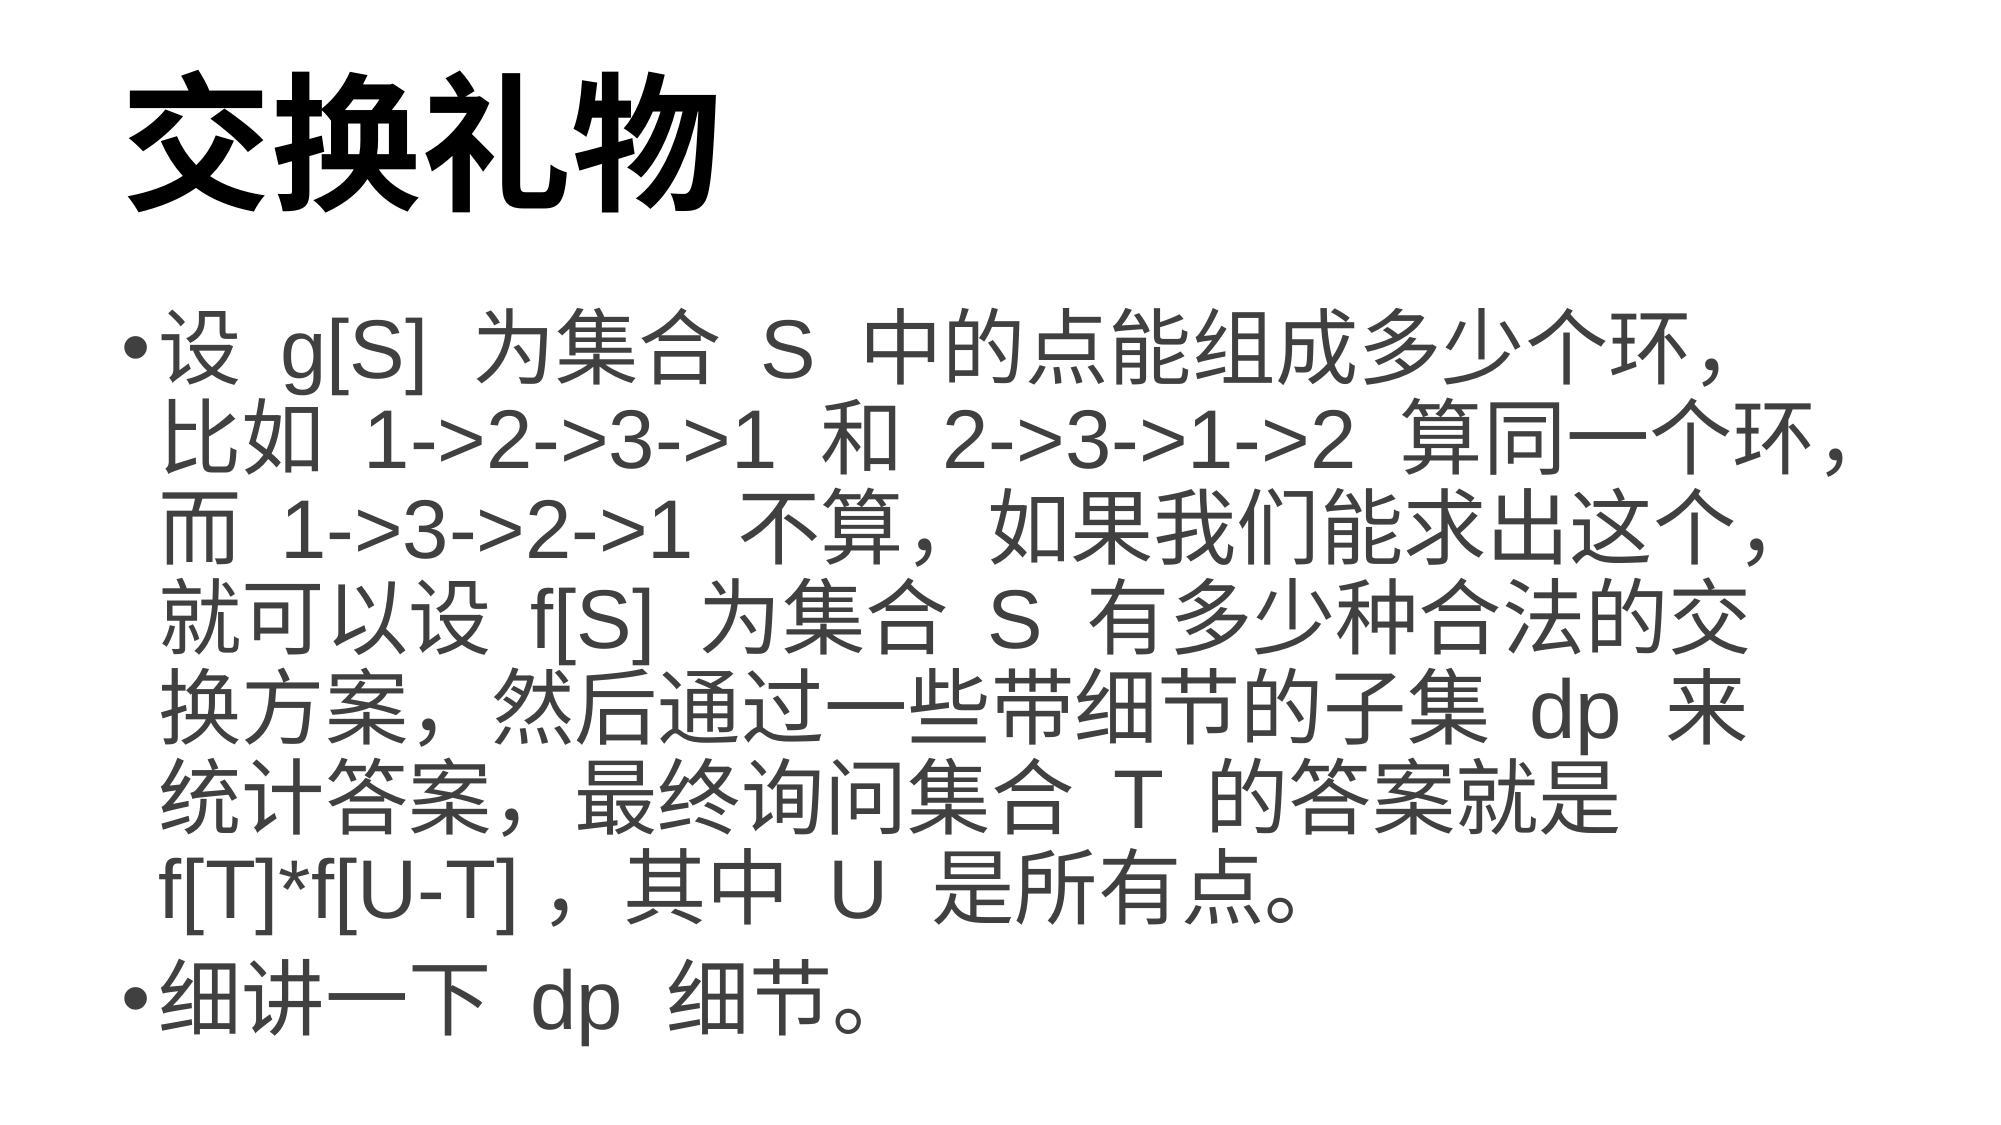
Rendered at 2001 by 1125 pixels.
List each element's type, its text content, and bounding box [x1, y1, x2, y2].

title 交换礼物 [106, 42, 1832, 260]
list 设 g[S] 为集合 S 中的点能组成多少个环，比如 1->2->3->1 和 2->3->1->2 算同一个环，而 1->3->2->1 不算，如果我们能求出这个，就可以设 f[S] 为集合 S 有多少种合法的交换方案，然后通过一些带细节的子集 dp 来统计答案，最终询问集合 T 的答案就是 f[T]*f[U-T]，其中 U 是所有点。 细讲一下 dp 细节。 [106, 299, 1832, 1113]
